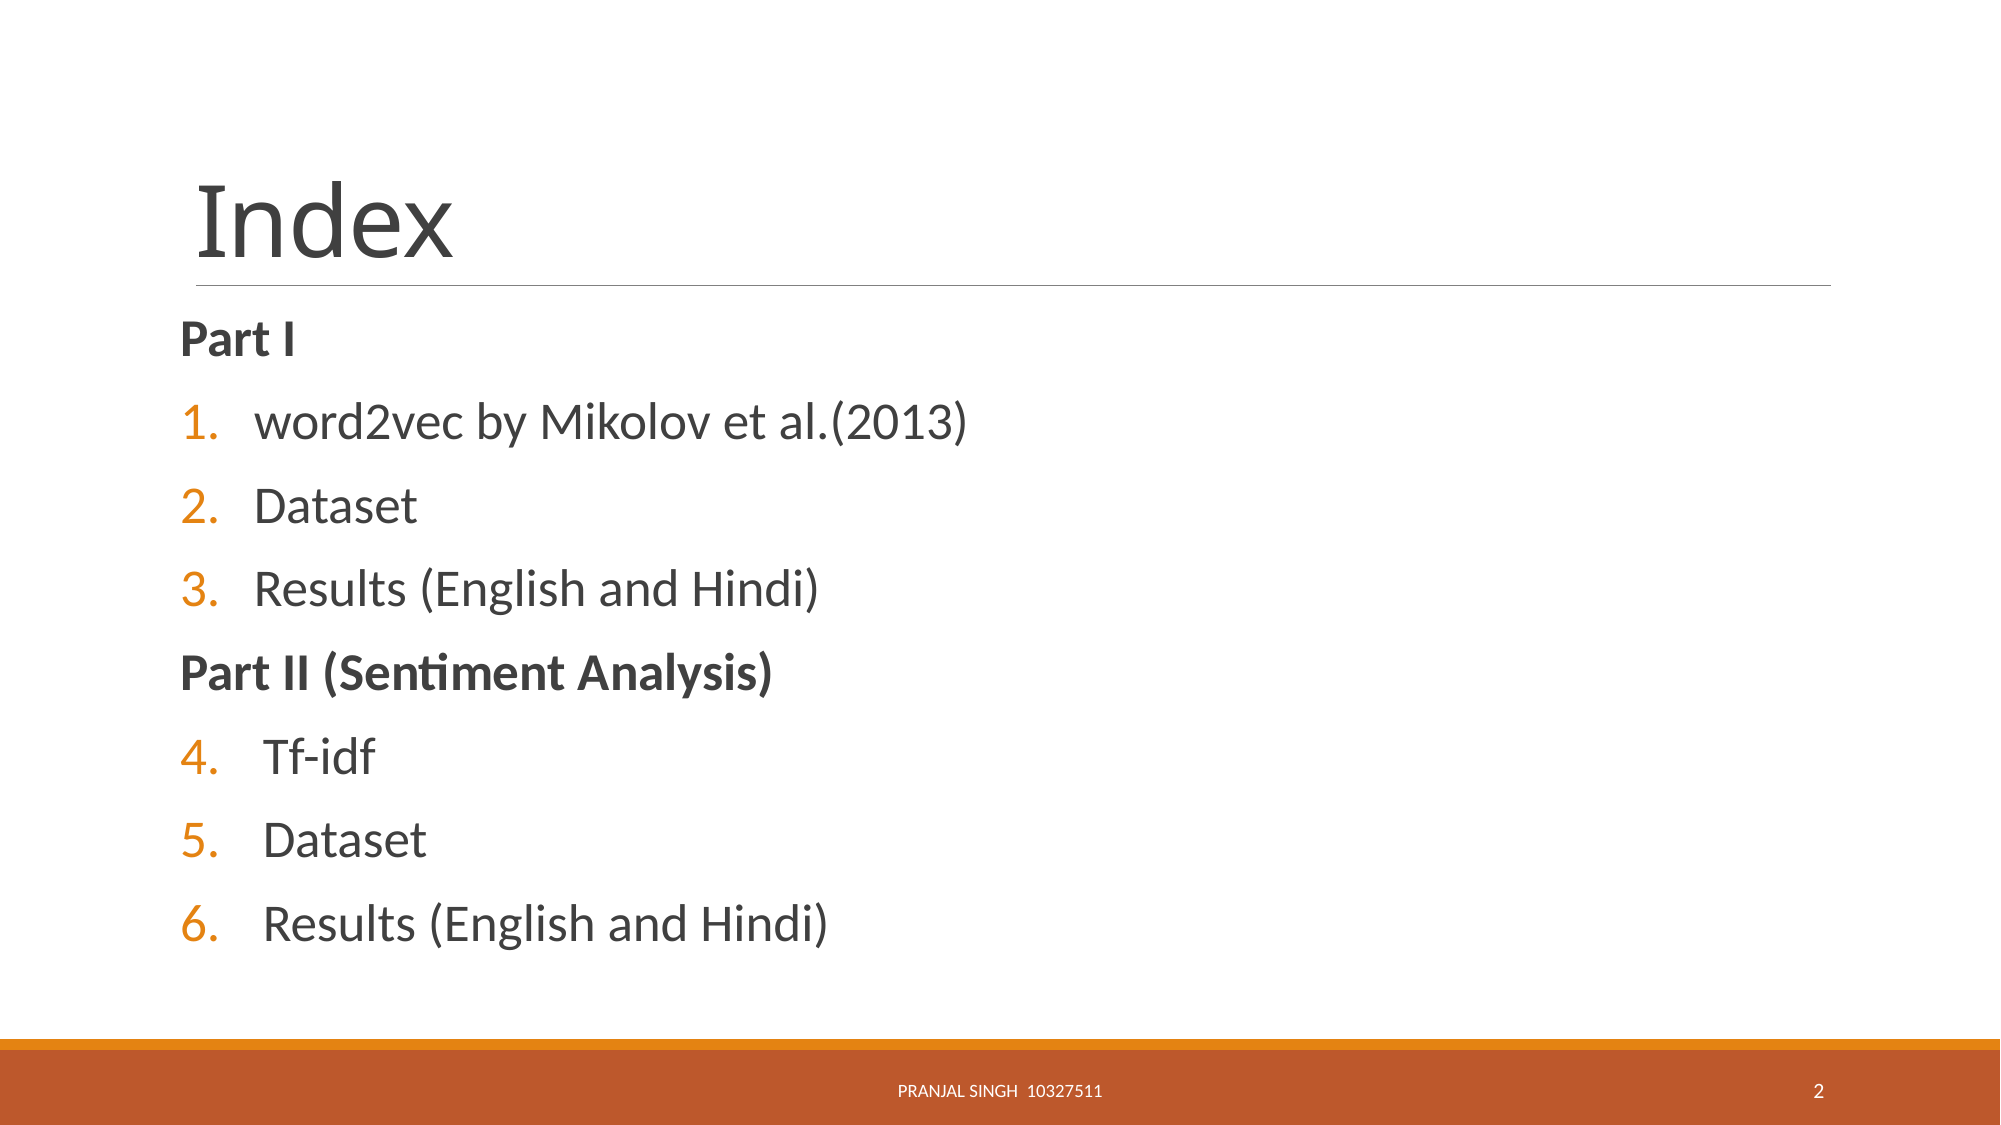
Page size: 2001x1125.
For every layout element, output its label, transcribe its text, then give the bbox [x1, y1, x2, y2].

footer Pranjal Singh 10327511 [604, 1059, 1396, 1120]
title Index [180, 47, 1830, 285]
list Part I word2vec by Mikolov et al.(2013) Dataset Results (English and Hindi) Part II (Sentiment Analysis) Tf-idf Dataset Results (English and Hindi) [180, 302, 1830, 963]
slide_number 2 [1624, 1059, 1840, 1120]
